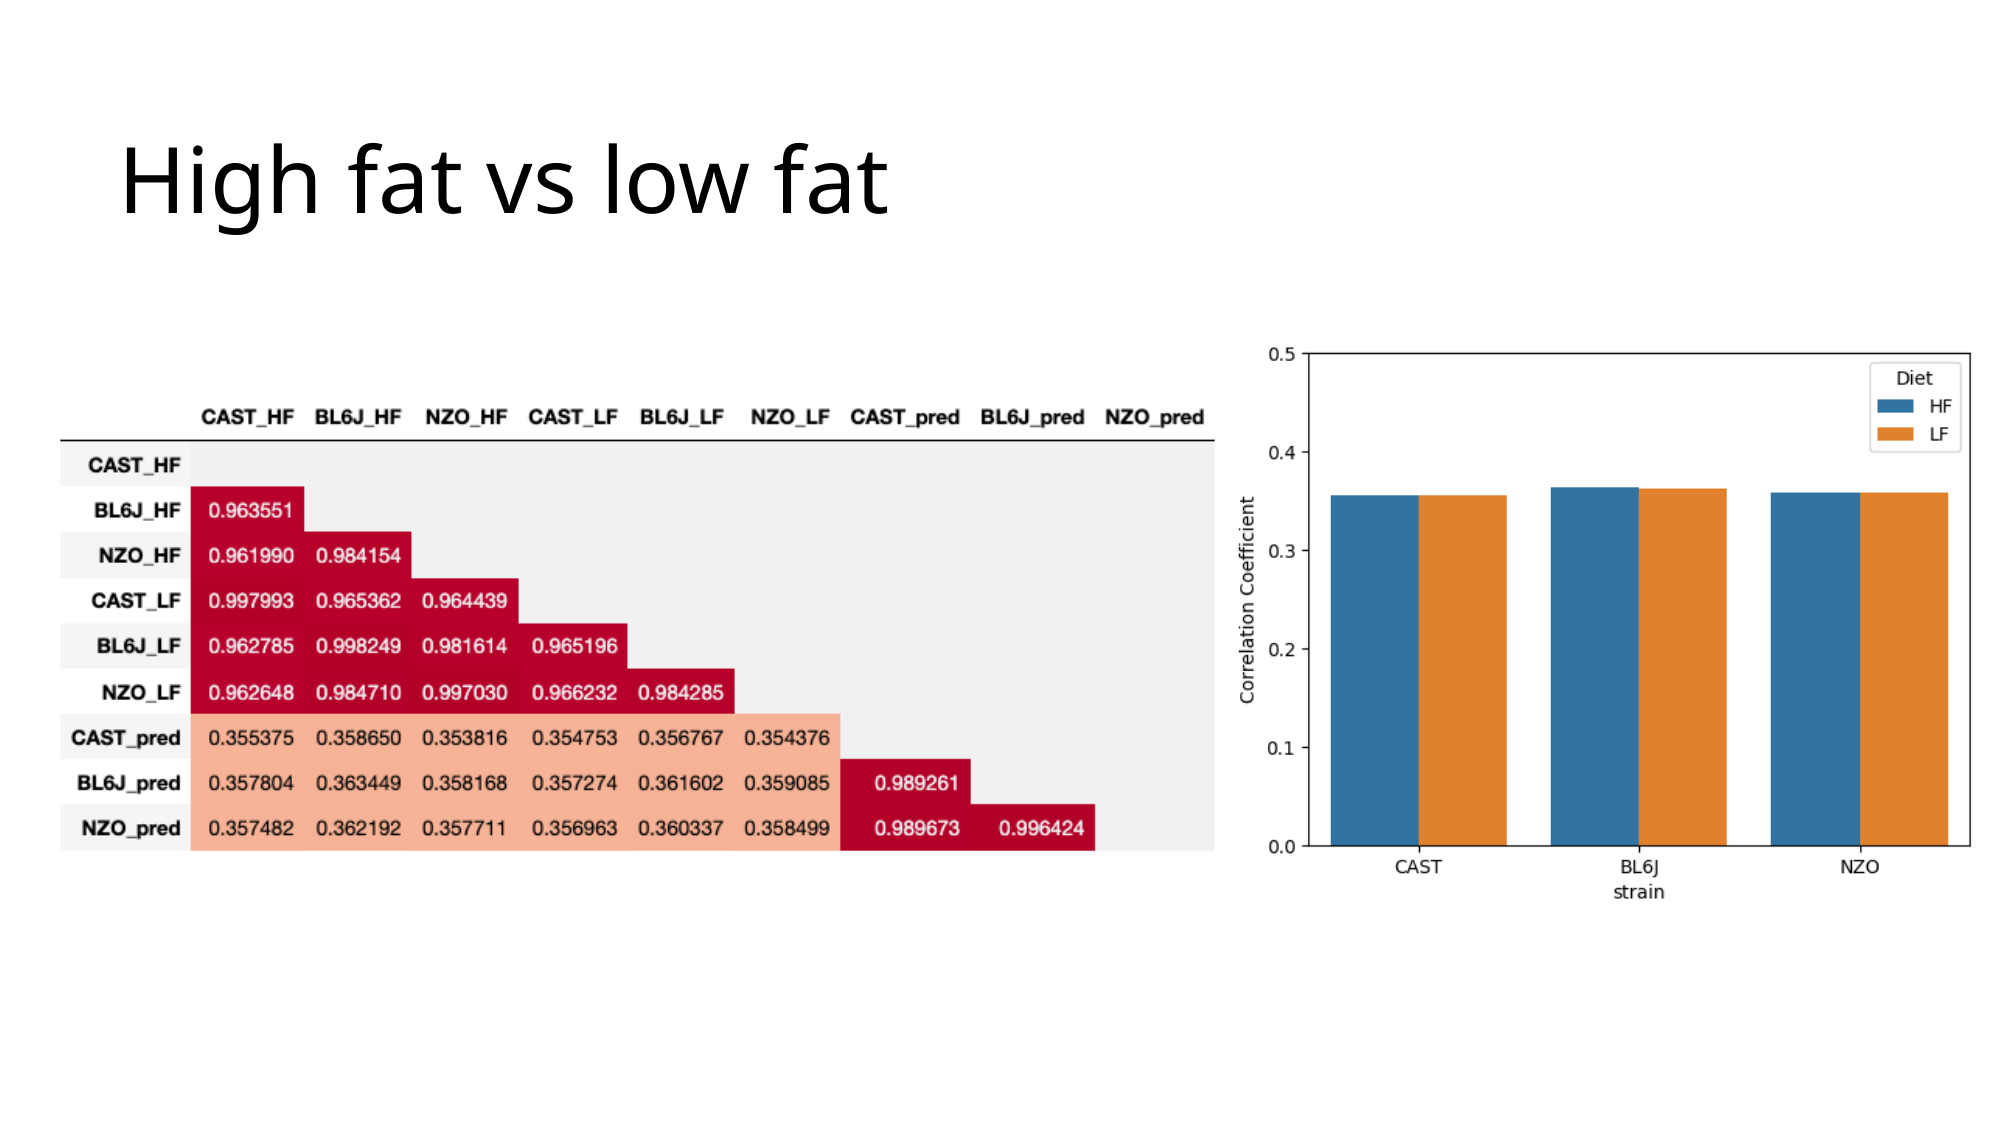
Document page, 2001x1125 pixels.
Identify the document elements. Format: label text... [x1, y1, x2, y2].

title High fat vs low fat [103, 75, 1829, 293]
picture [1227, 333, 1983, 916]
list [45, 373, 1227, 876]
